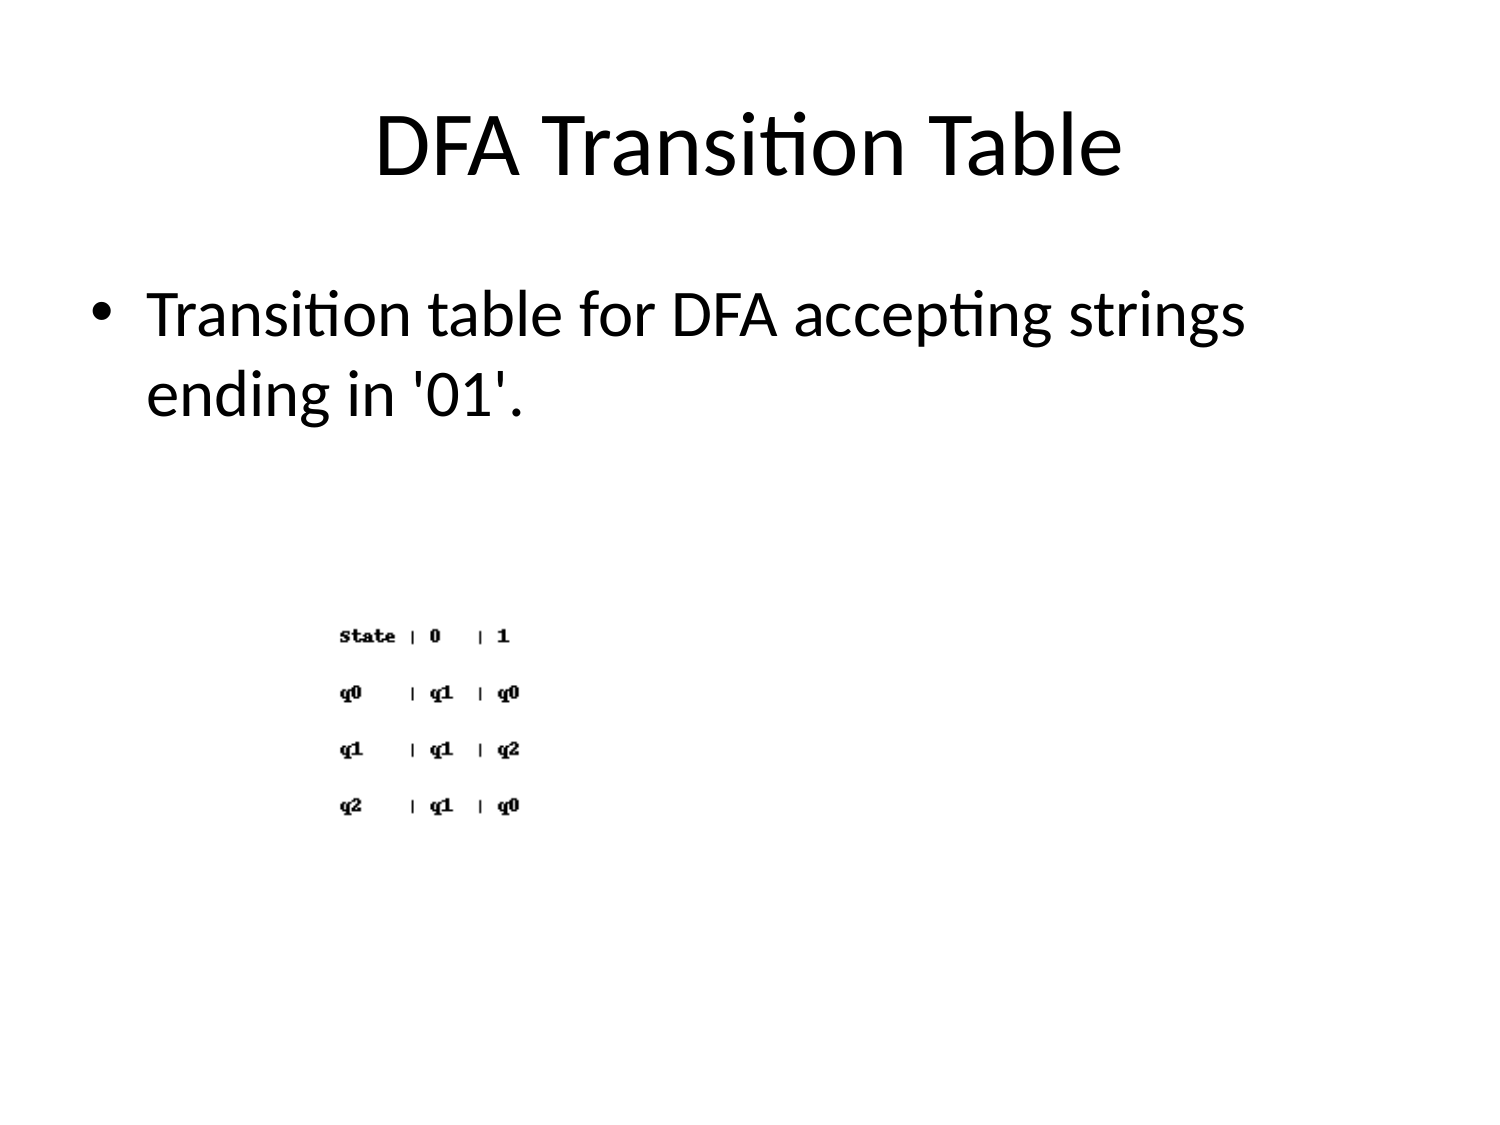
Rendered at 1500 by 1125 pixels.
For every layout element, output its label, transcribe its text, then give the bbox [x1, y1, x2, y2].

picture [322, 606, 1074, 870]
list Transition table for DFA accepting strings ending in '01'. [75, 262, 1425, 1005]
title DFA Transition Table [75, 45, 1425, 233]
